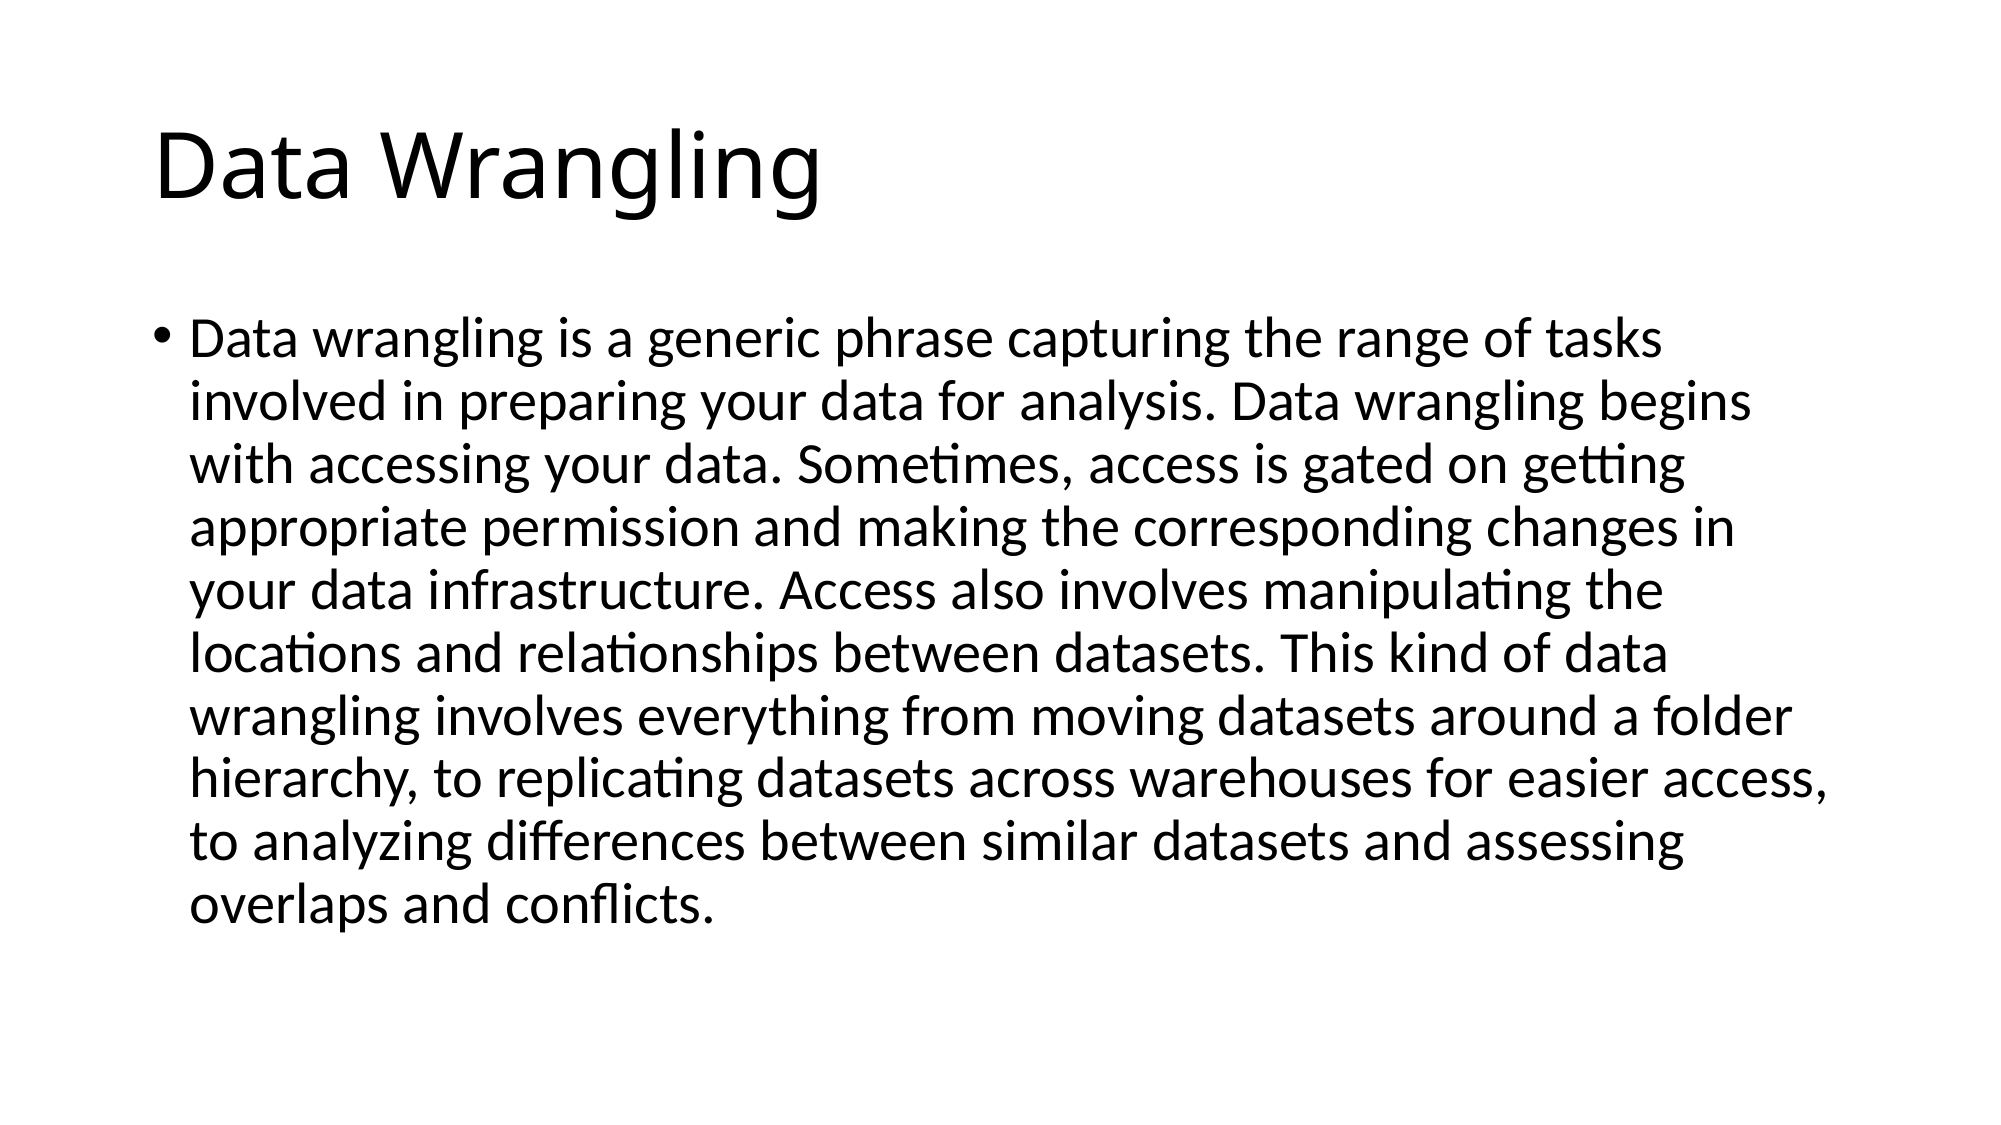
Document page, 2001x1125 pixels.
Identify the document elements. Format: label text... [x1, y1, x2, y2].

list Data wrangling is a generic phrase capturing the range of tasks involved in preparing your data for analysis. Data wrangling begins with accessing your data. Sometimes, access is gated on getting appropriate permission and making the corresponding changes in your data infrastructure. Access also involves manipulating the locations and relationships between datasets. This kind of data wrangling involves everything from moving datasets around a folder hierarchy, to replicating datasets across warehouses for easier access, to analyzing differences between similar datasets and assessing overlaps and conflicts. [137, 299, 1863, 1014]
title Data Wrangling [137, 59, 1863, 278]
